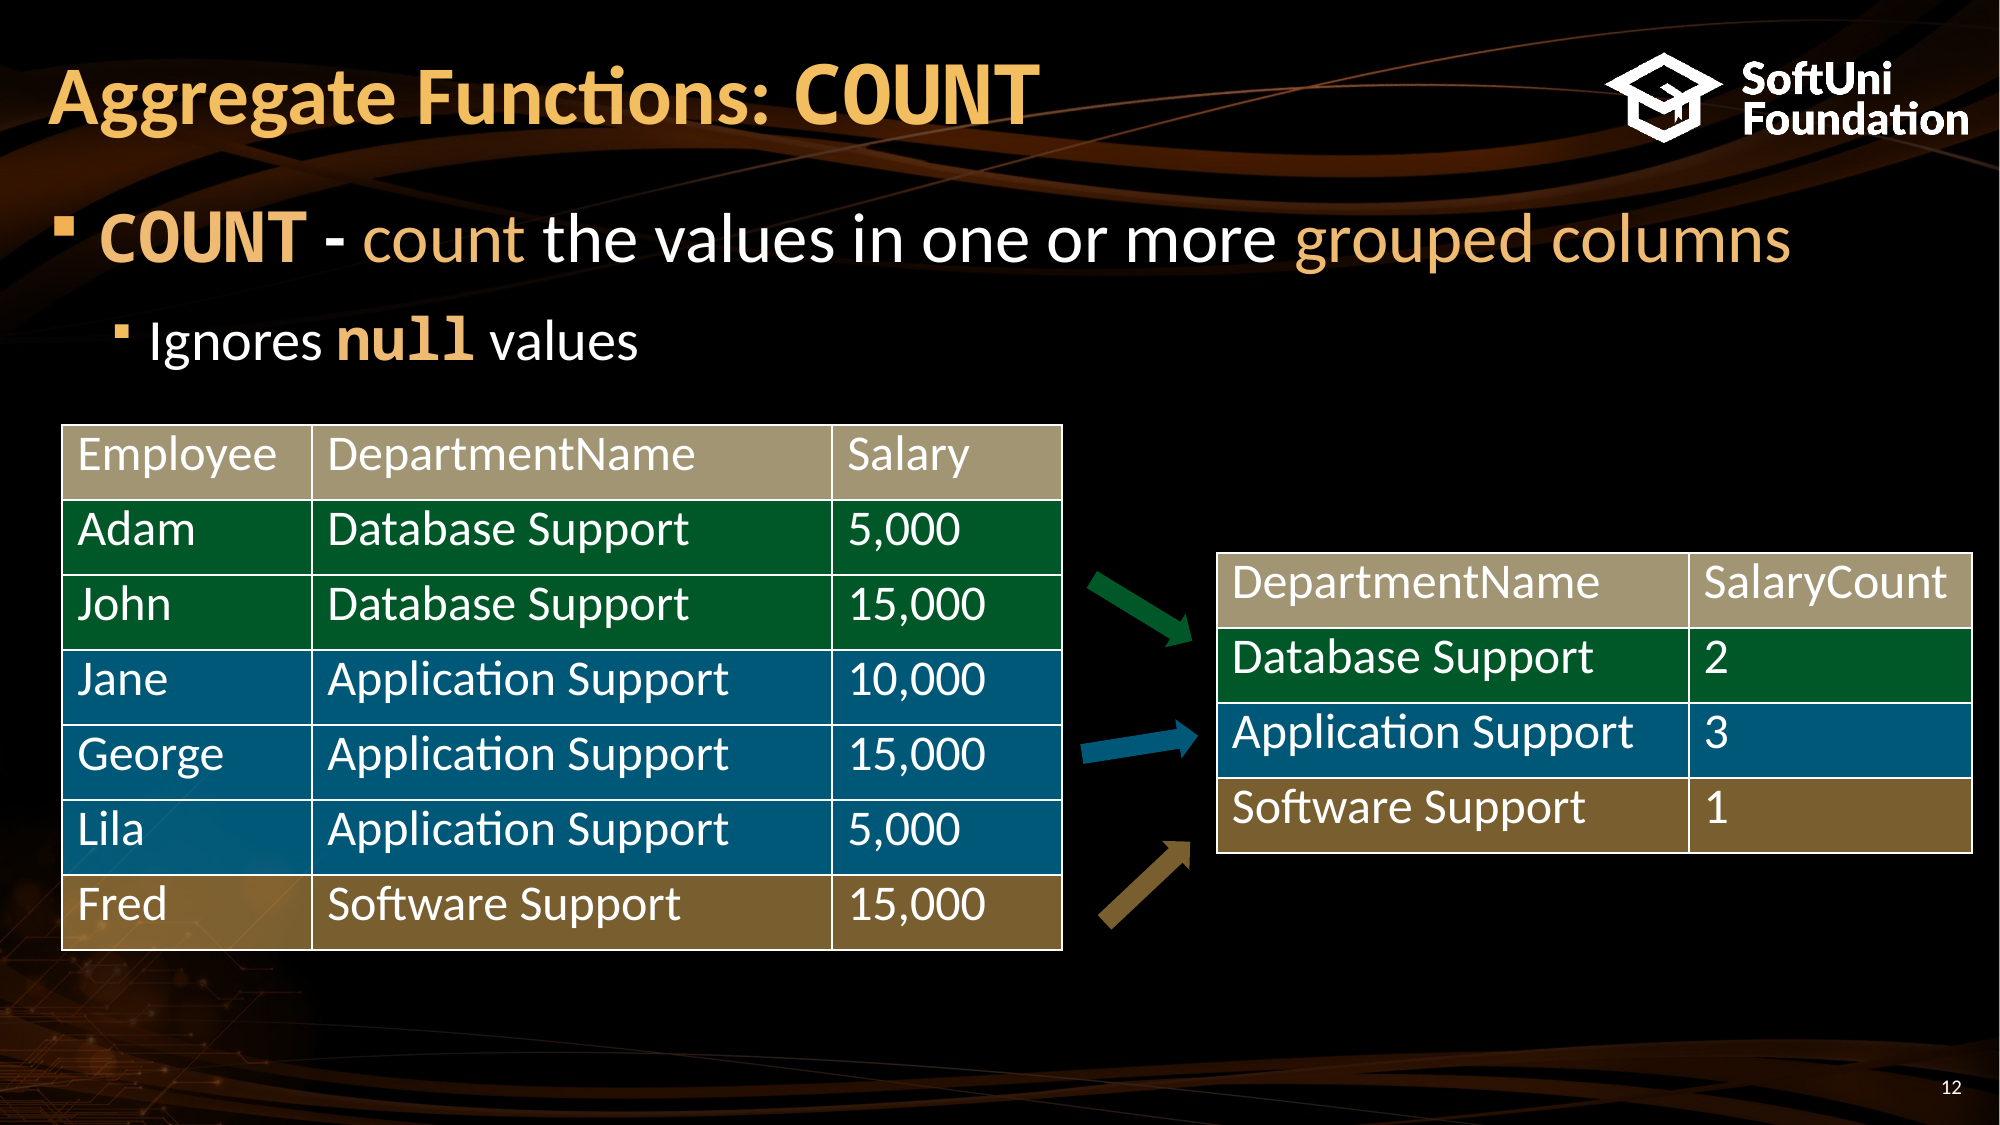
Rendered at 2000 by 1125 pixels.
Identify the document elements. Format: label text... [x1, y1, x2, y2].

list COUNT - count the values in one or more grouped columns Ignores null values [31, 186, 1968, 1100]
picture [0, 0, 2000, 1125]
title Aggregate Functions: COUNT [30, 6, 1602, 189]
